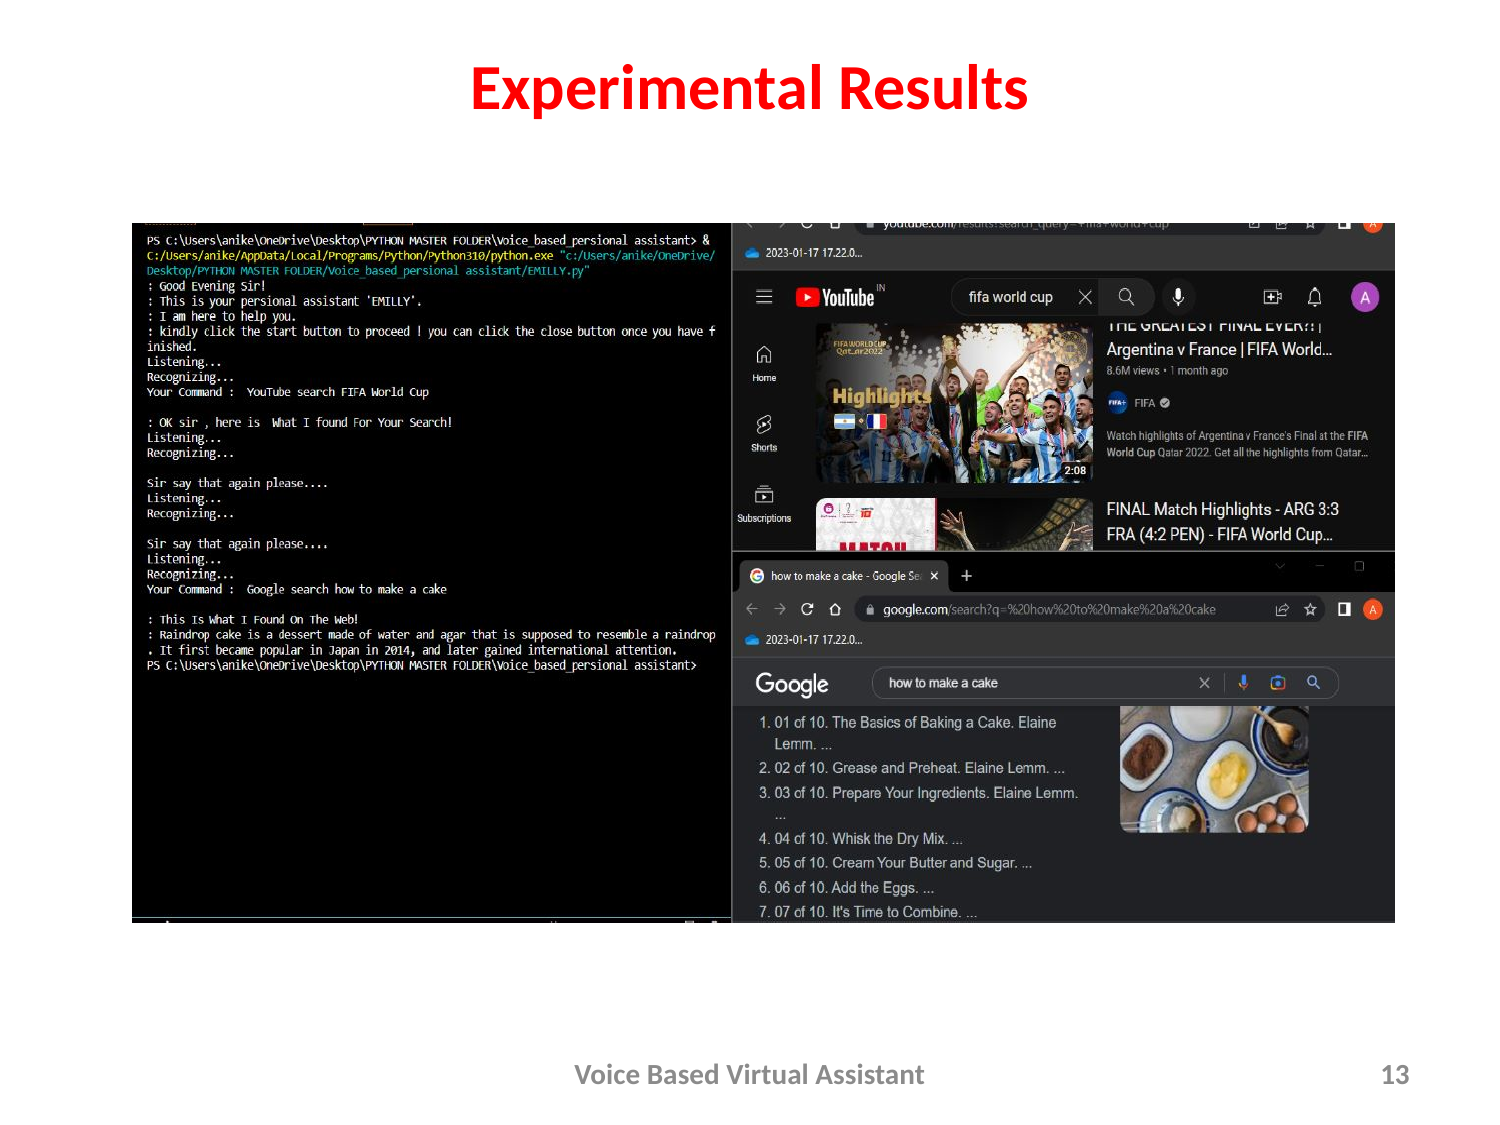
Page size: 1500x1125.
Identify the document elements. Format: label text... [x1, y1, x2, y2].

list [132, 222, 1396, 923]
slide_number 13 [1074, 1042, 1425, 1103]
title Experimental Results [75, 37, 1425, 130]
footer Voice Based Virtual Assistant [512, 1042, 988, 1103]
